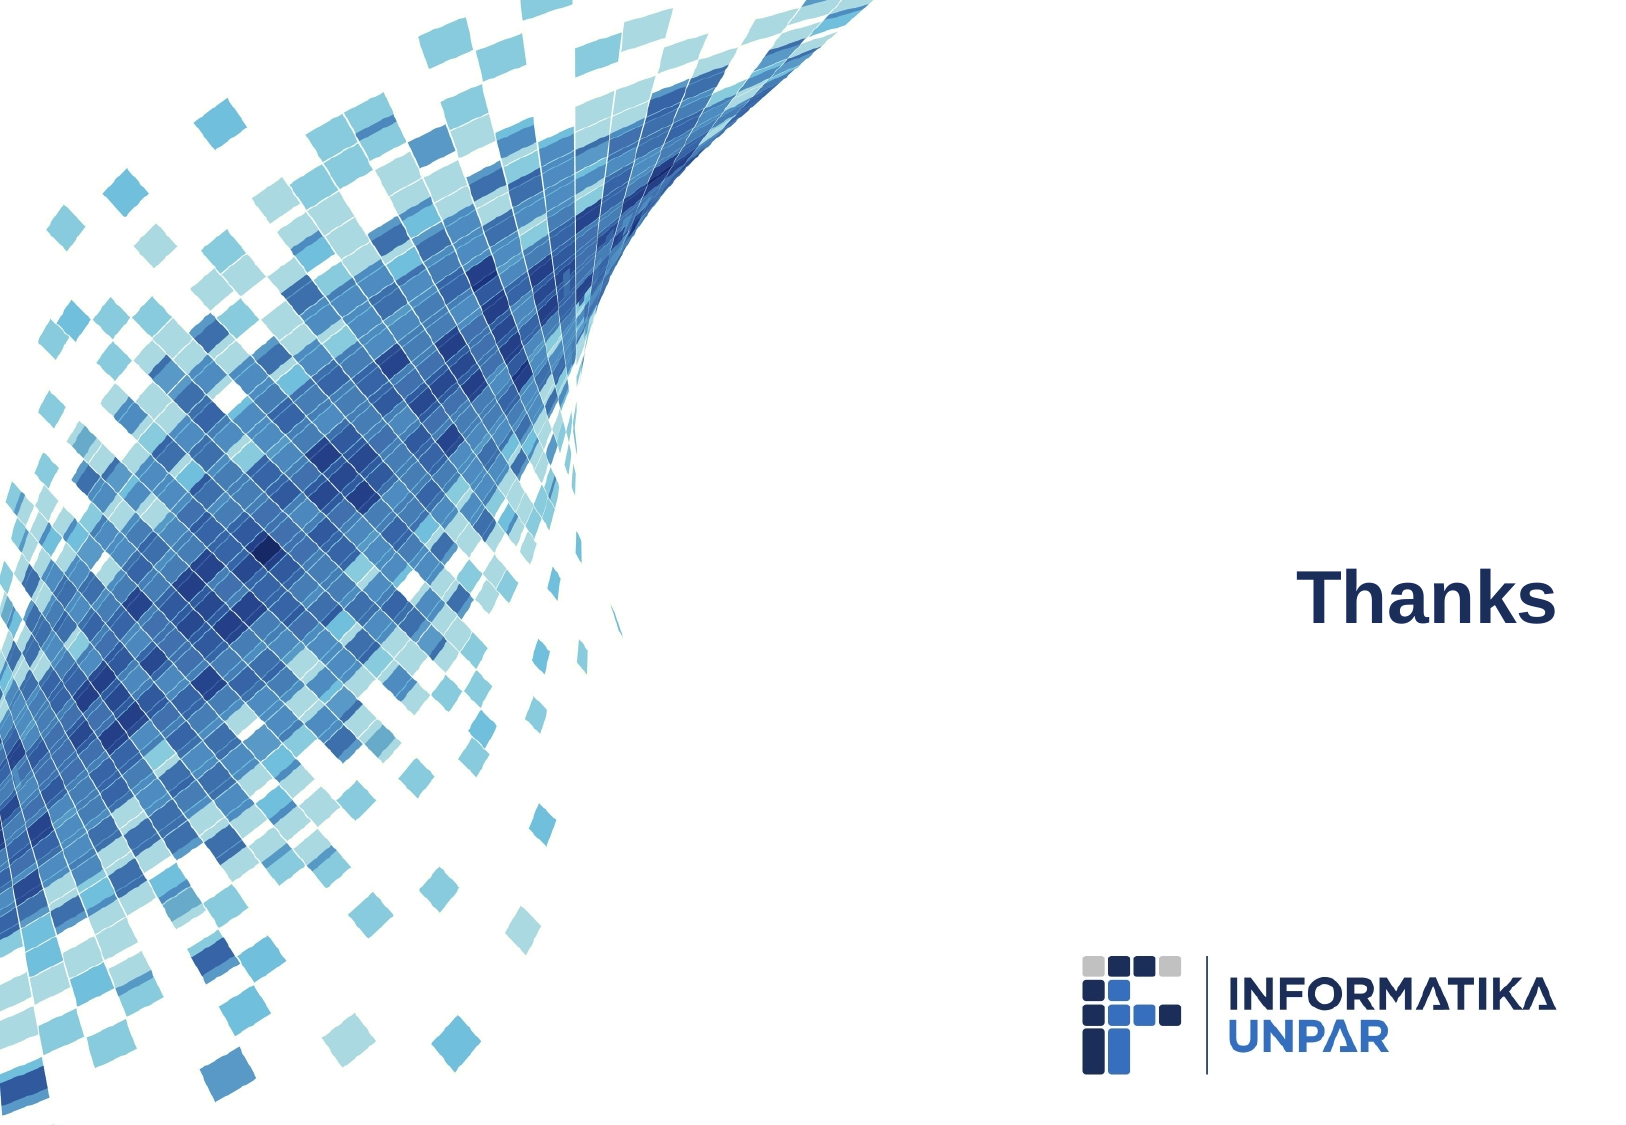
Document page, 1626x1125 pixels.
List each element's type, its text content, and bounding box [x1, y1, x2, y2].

picture [0, 0, 1626, 1125]
title Thanks [599, 354, 1574, 648]
